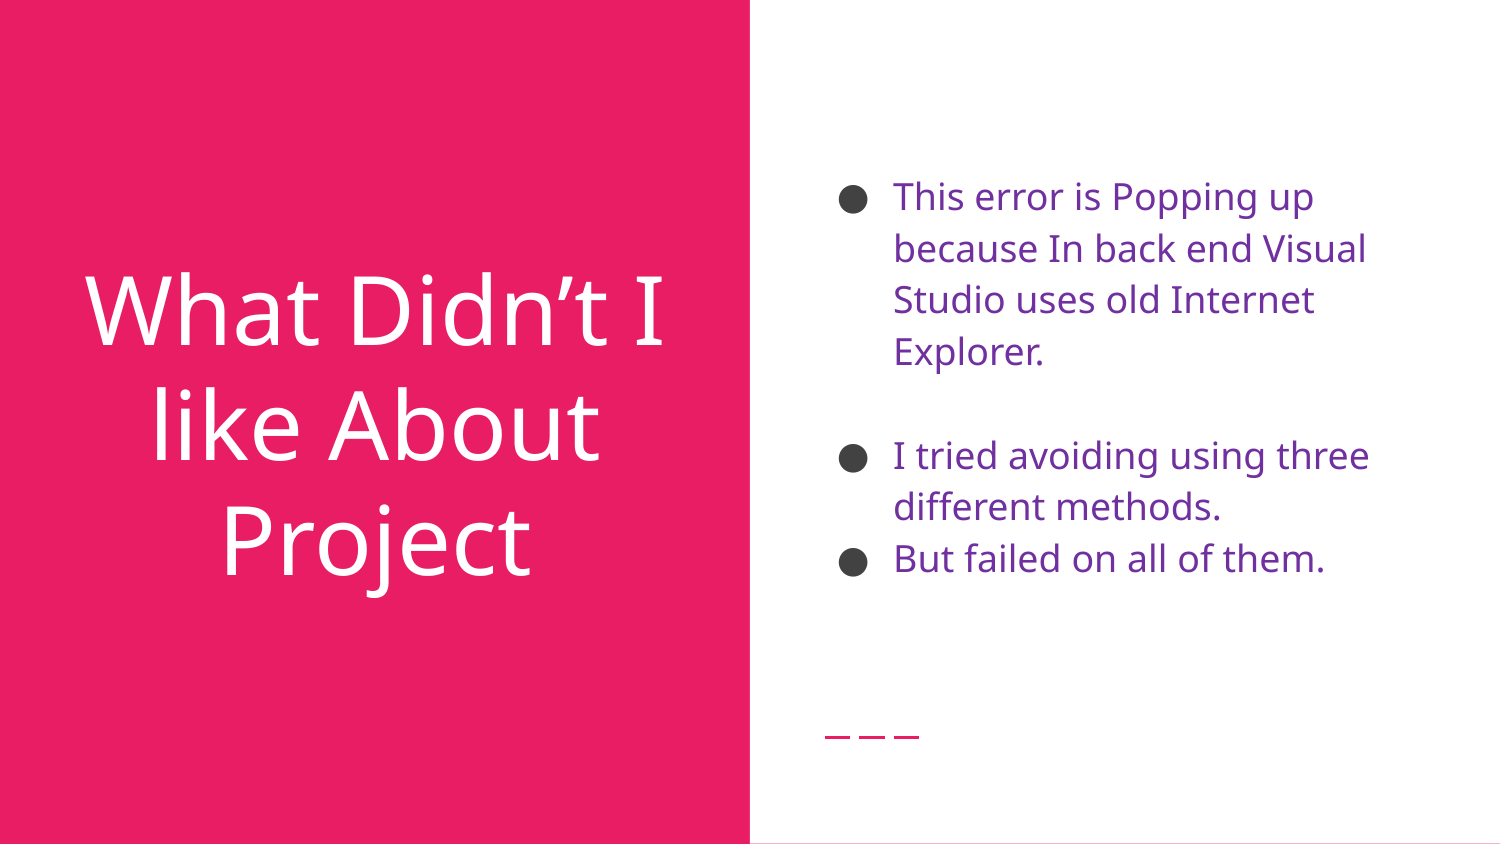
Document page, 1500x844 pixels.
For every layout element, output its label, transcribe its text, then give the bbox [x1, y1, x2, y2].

list This error is Popping up because In back end Visual Studio uses old Internet Explorer. I tried avoiding using three different methods. But failed on all of them. [803, 28, 1448, 718]
title What Didn’t I like About Project [43, 298, 708, 546]
